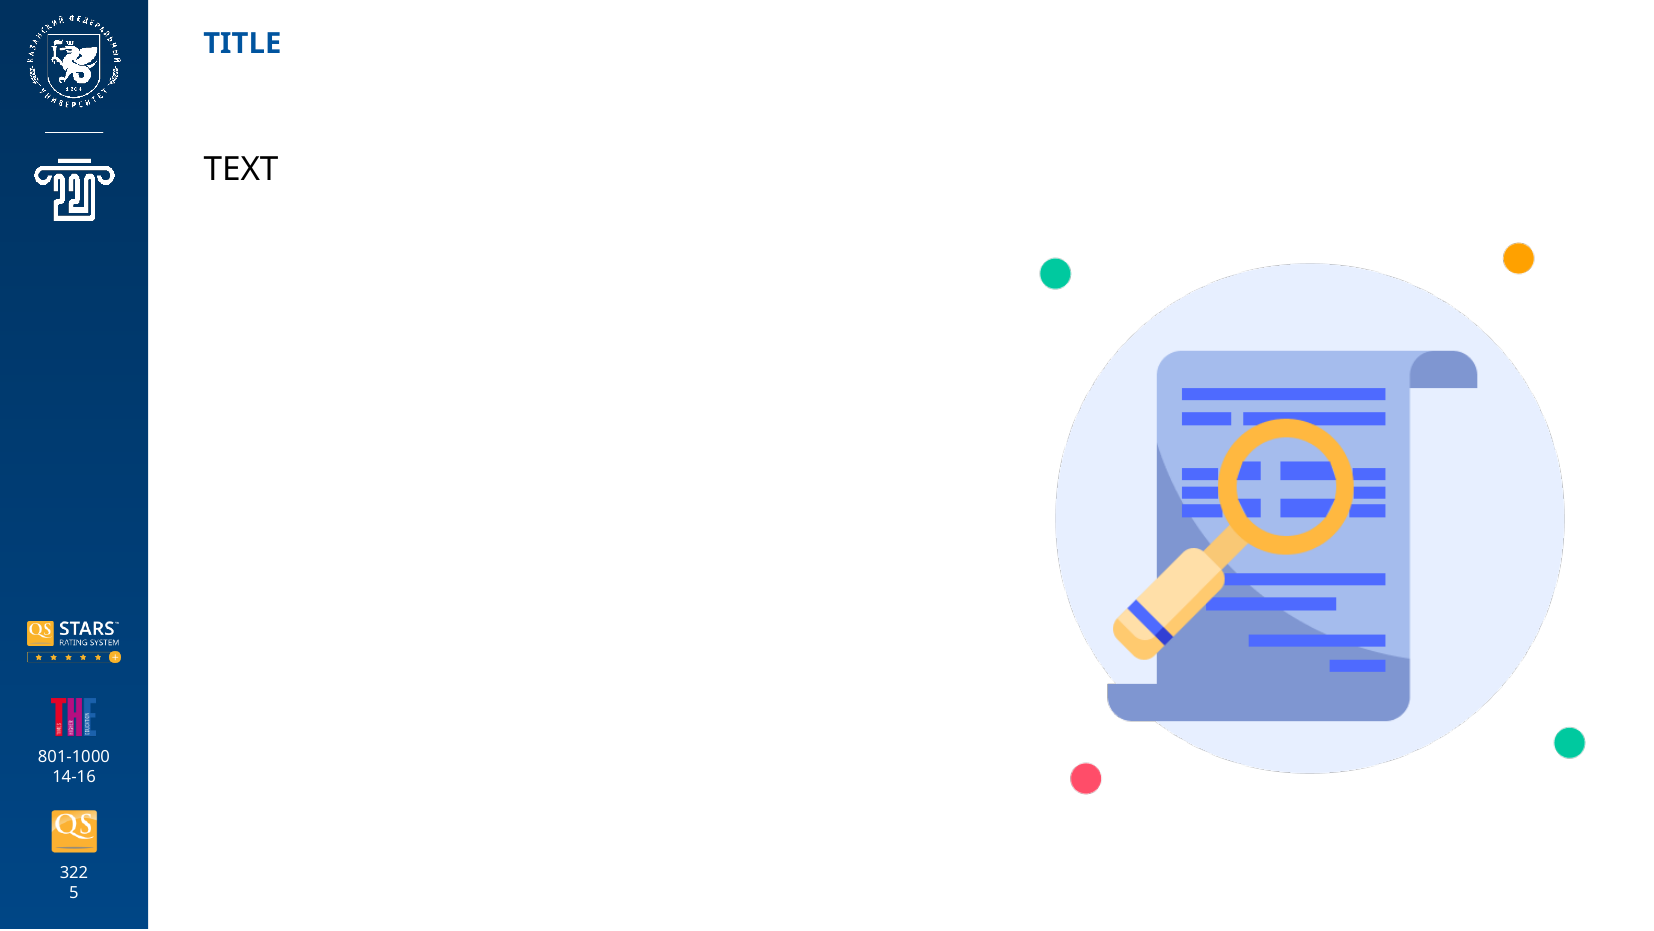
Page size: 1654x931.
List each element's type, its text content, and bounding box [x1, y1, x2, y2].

text_box TEXT [188, 139, 930, 894]
picture [1029, 238, 1591, 799]
text_box TITLE [188, 17, 1568, 124]
picture [27, 620, 121, 664]
picture [27, 15, 121, 221]
text_box [0, 0, 150, 931]
picture [51, 694, 97, 740]
picture [42, 799, 106, 863]
text_box 801-1000 14-16 [15, 738, 133, 793]
text_box 322 5 [15, 854, 133, 910]
